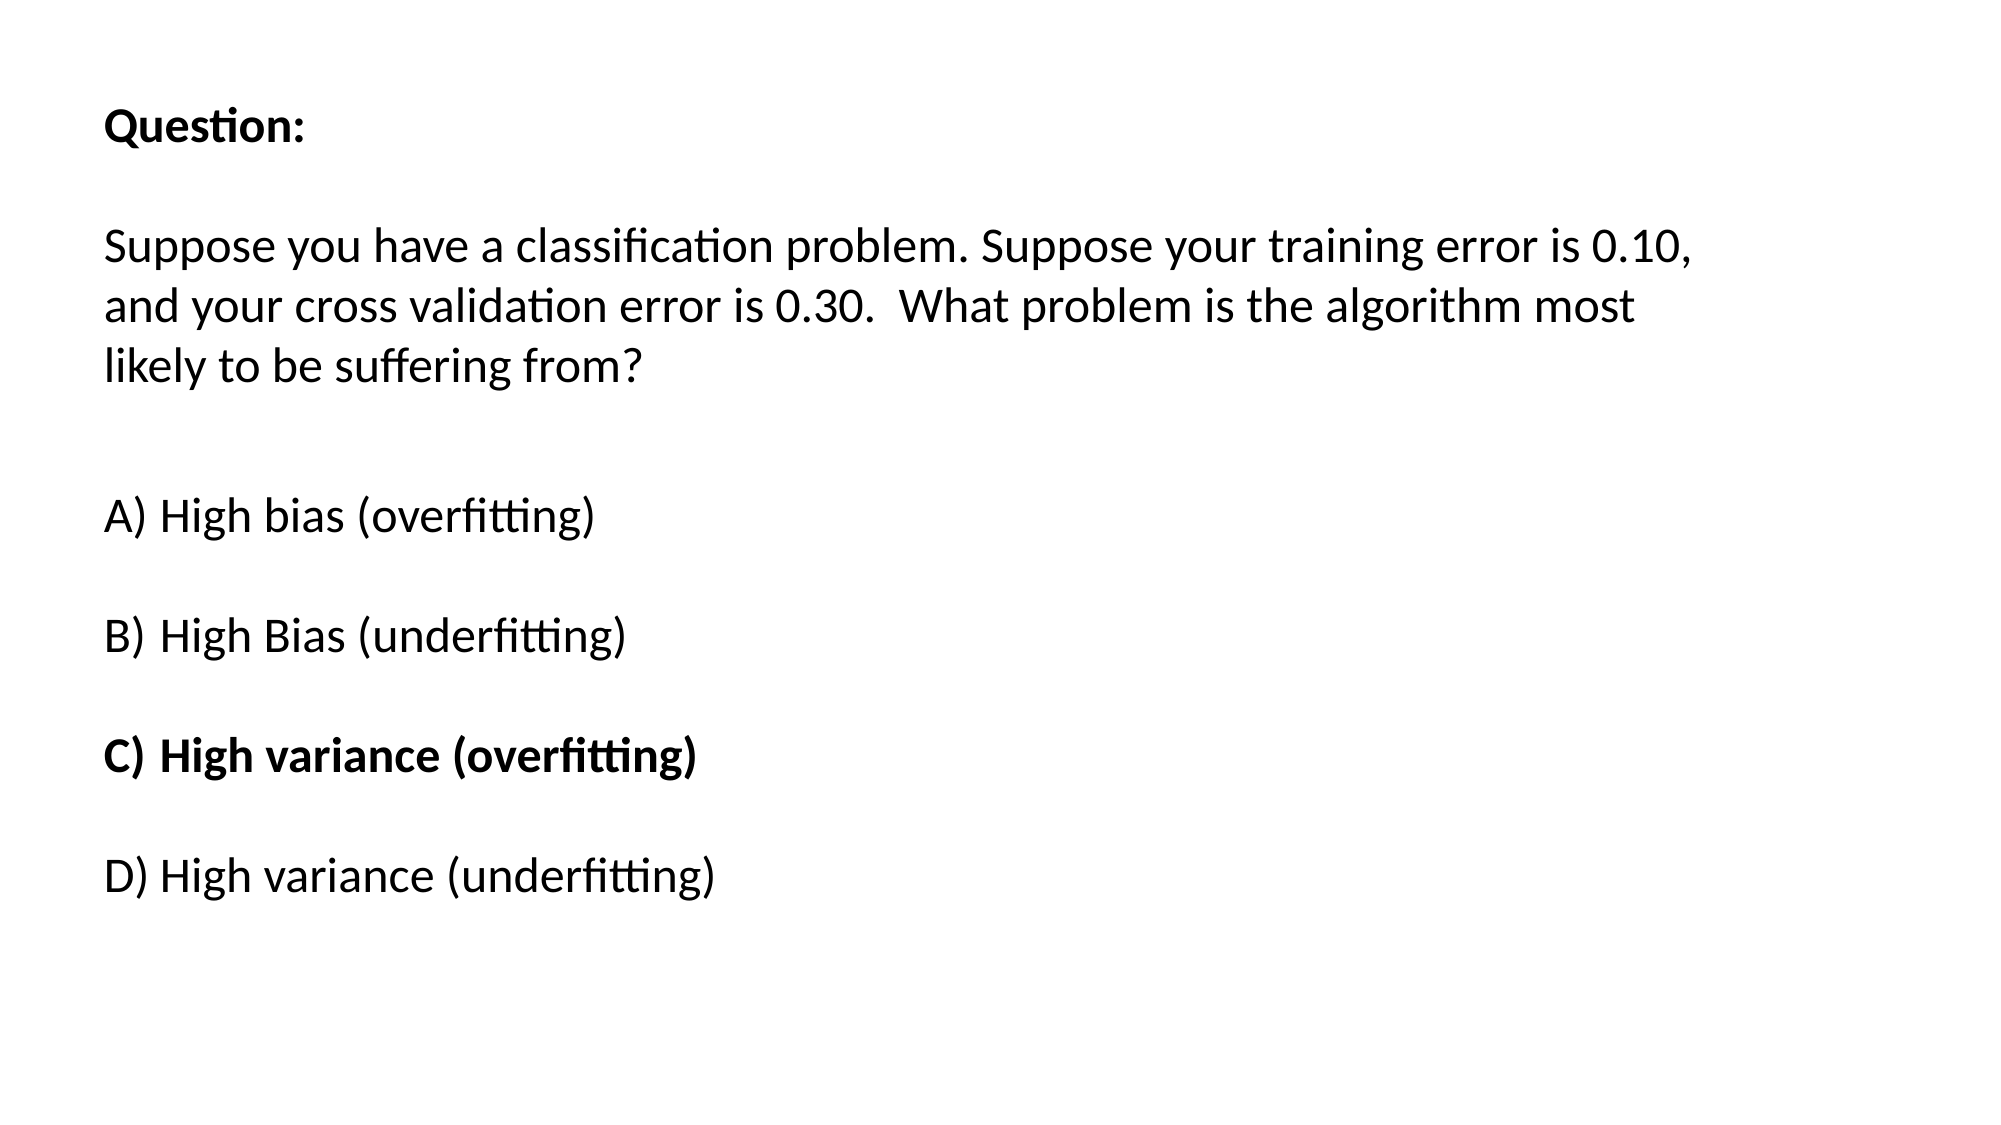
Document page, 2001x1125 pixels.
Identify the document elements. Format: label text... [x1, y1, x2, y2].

text_box Question: Suppose you have a classification problem. Suppose your training error is 0.10, and your cross validation error is 0.30. What problem is the algorithm most likely to be suffering from? High bias (overfitting) High Bias (underfitting) High variance (overfitting) High variance (underfitting) [88, 84, 1732, 1045]
